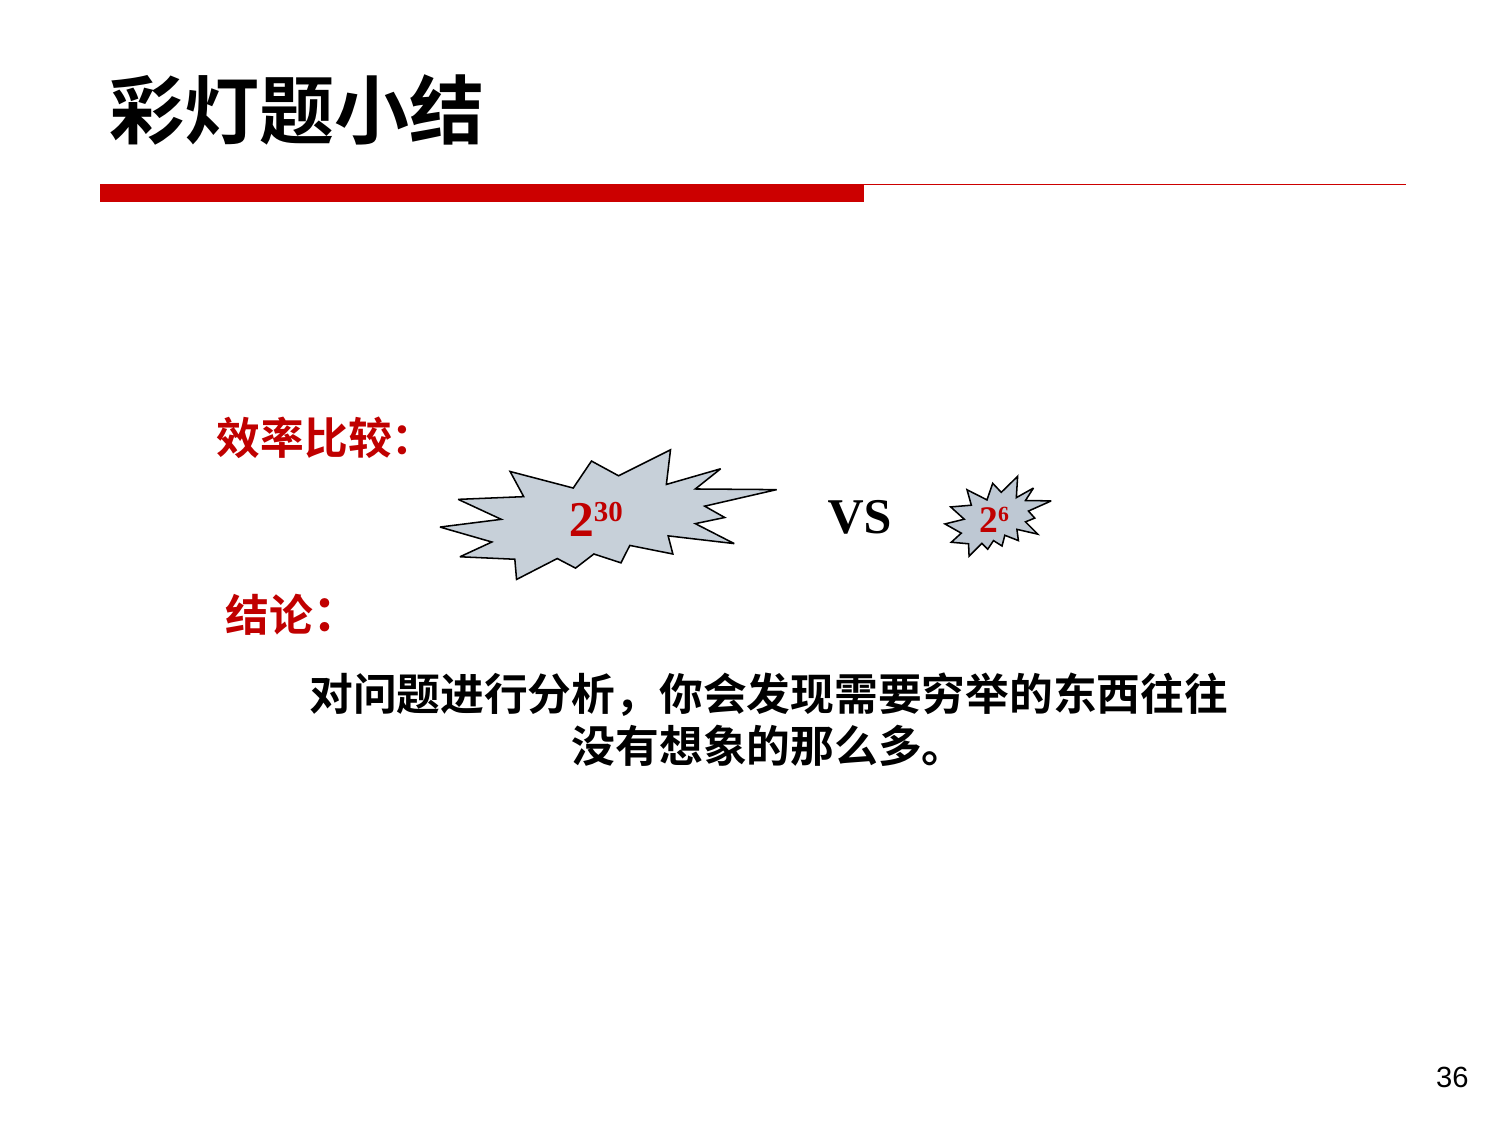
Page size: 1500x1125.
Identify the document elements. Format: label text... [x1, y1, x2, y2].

text_box VS [756, 476, 963, 551]
text_box 对问题进行分析，你会发现需要穷举的东西往往没有想象的那么多。 [281, 658, 1256, 779]
text_box 26 [963, 476, 1052, 557]
text_box 230 [439, 449, 756, 580]
text_box 36 [1421, 1051, 1500, 1104]
text_box 结论： [154, 573, 434, 649]
title 彩灯题小结 [94, 50, 1407, 161]
text_box 效率比较： [145, 403, 507, 471]
